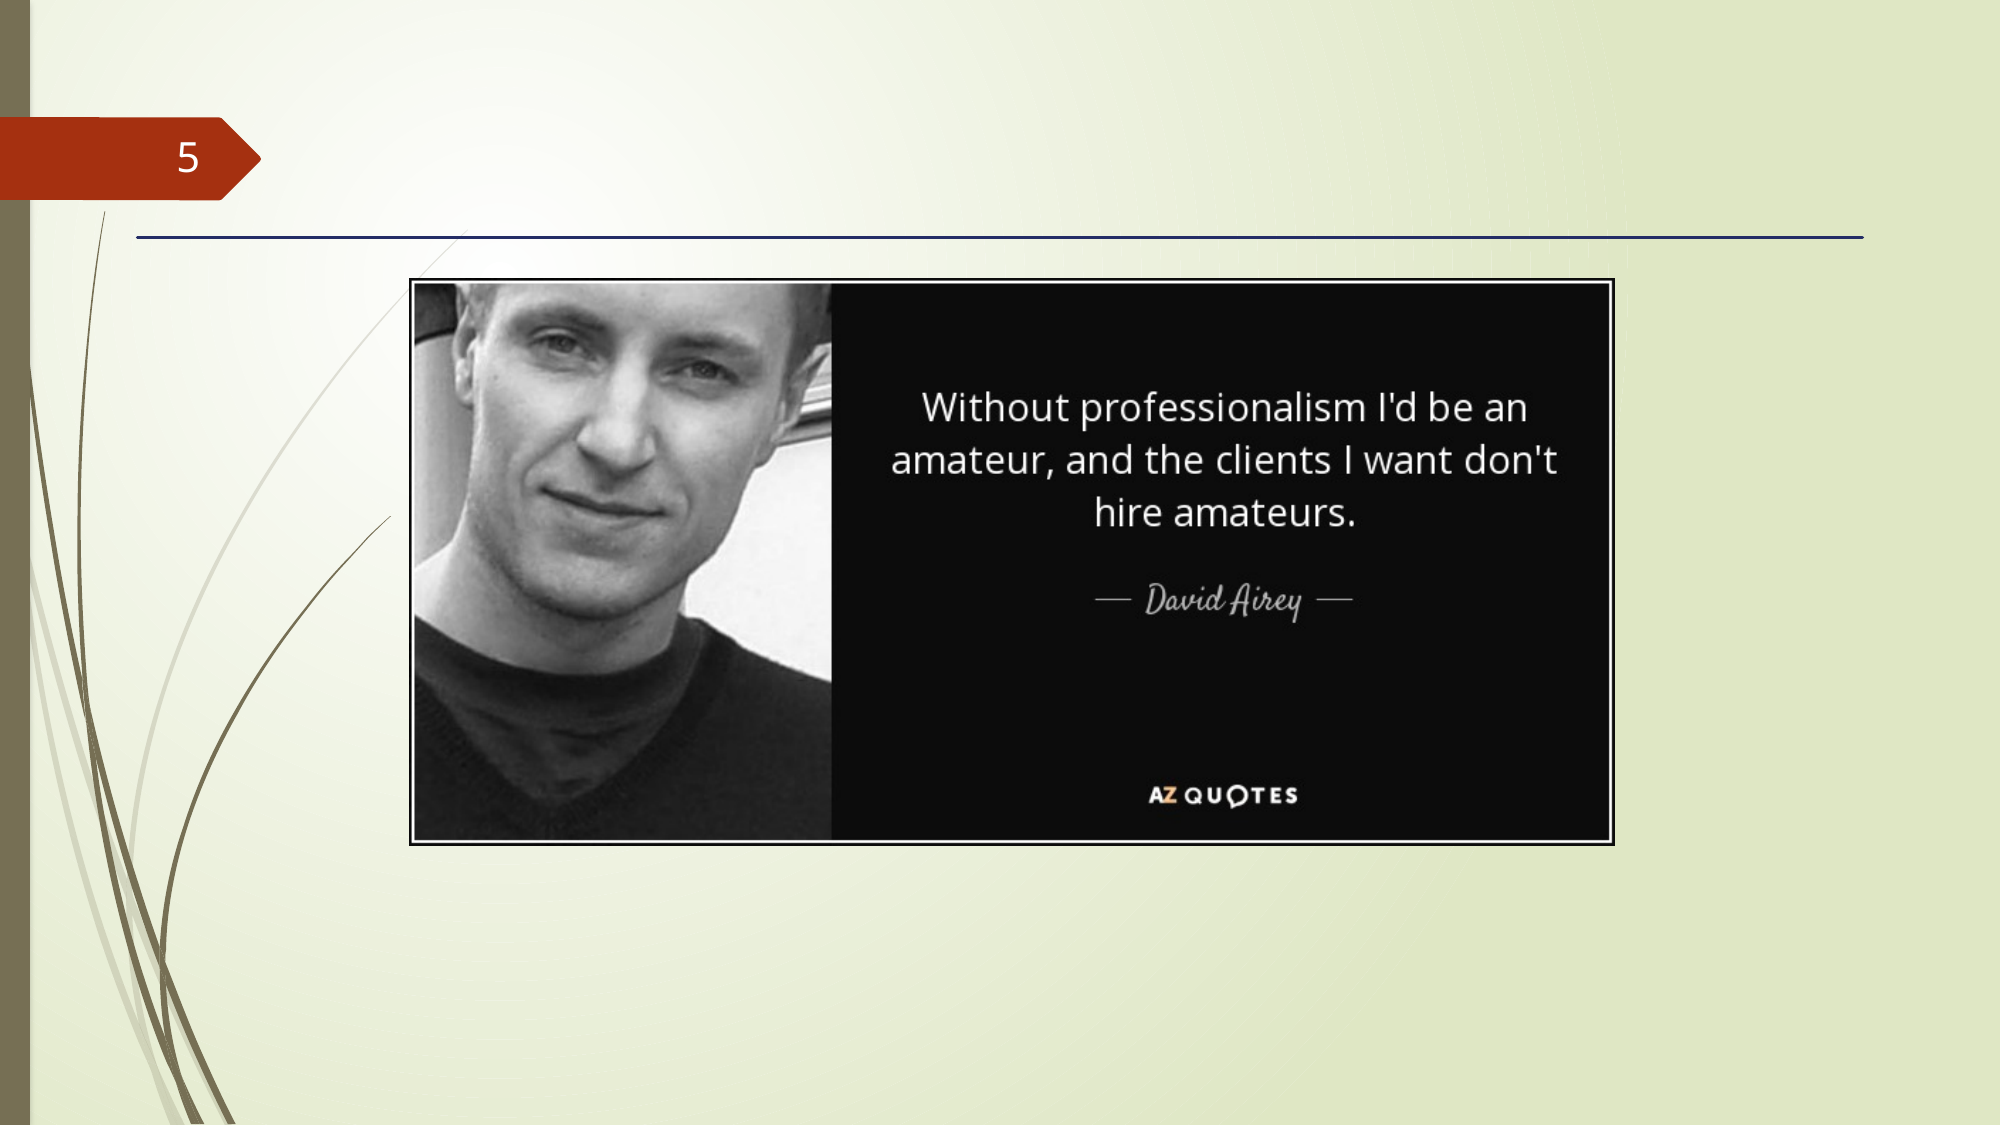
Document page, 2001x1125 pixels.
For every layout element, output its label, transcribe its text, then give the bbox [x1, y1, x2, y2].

slide_number 5 [87, 129, 216, 190]
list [409, 278, 1615, 847]
